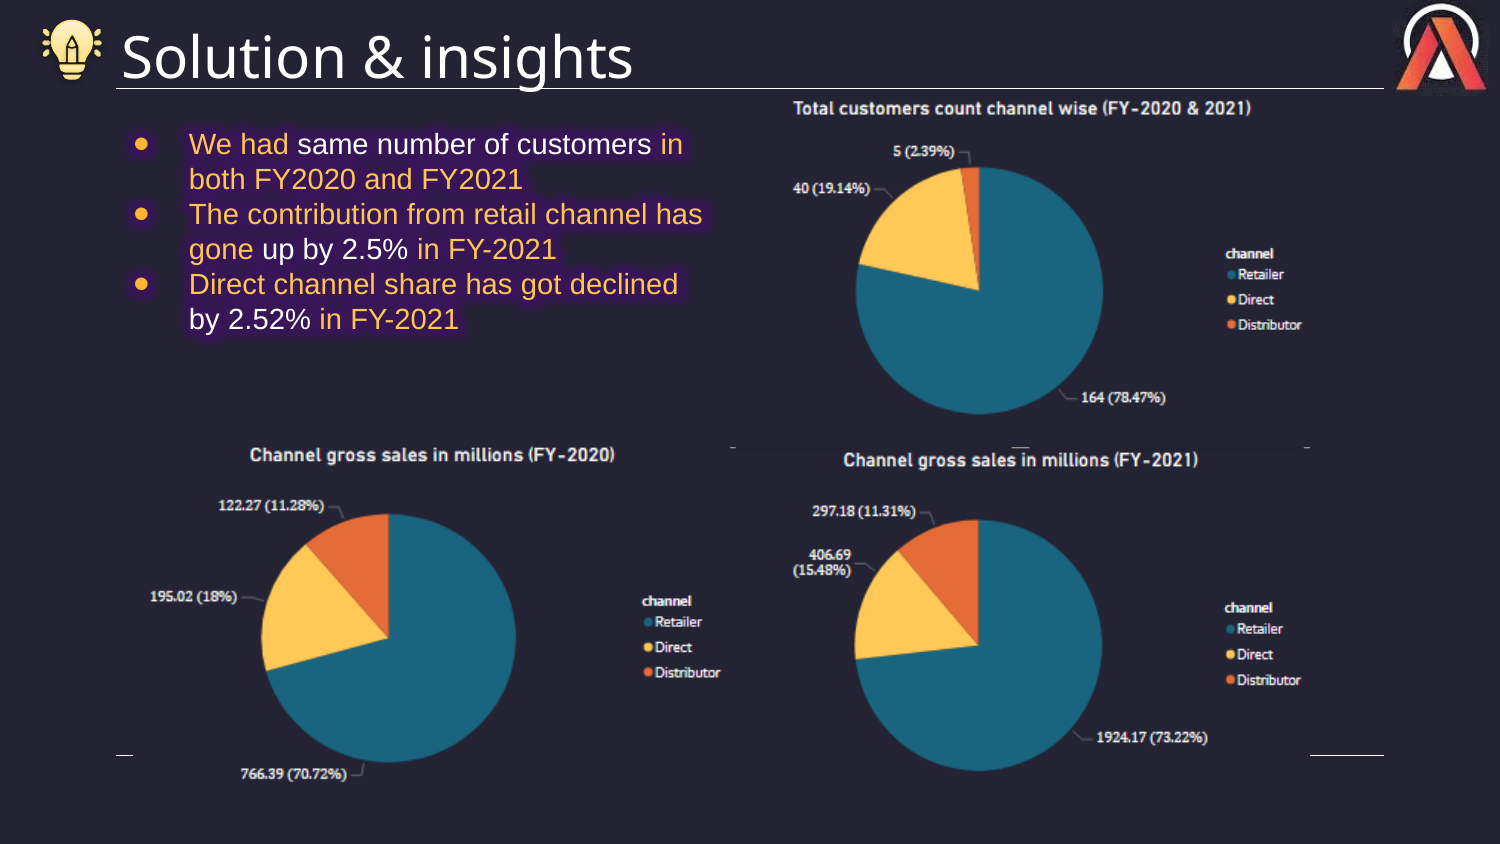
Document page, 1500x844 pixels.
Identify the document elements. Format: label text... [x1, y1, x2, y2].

text_box We had same number of customers in both FY2020 and FY2021 The contribution from retail channel has gone up by 2.5% in FY-2021 Direct channel share has got declined by 2.52% in FY-2021 [98, 82, 724, 414]
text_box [42, 20, 102, 80]
picture [133, 97, 1312, 818]
text_box Solution & insights [106, 5, 1373, 105]
picture [1392, 0, 1489, 96]
